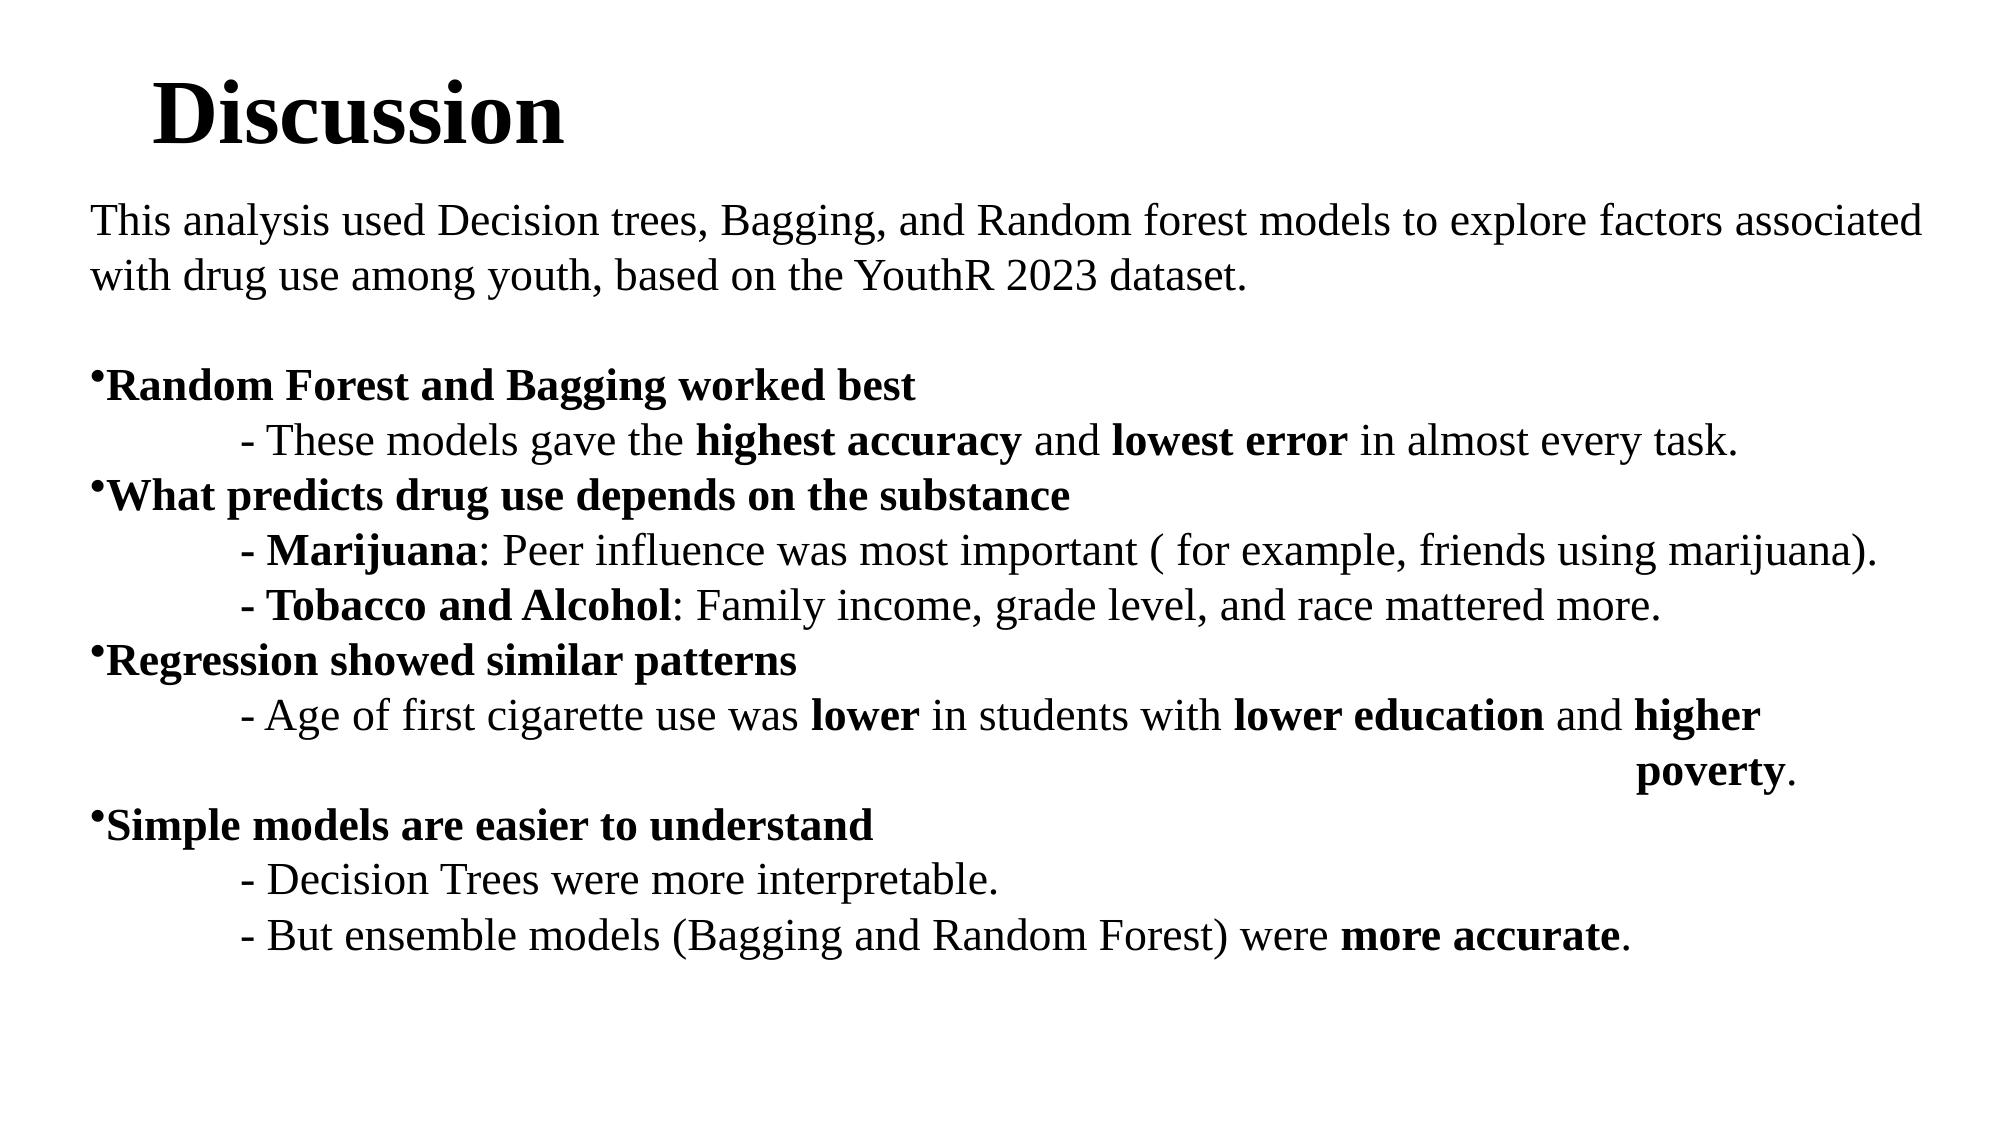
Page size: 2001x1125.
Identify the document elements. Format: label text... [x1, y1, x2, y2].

title Discussion [137, 59, 1863, 182]
text_box This analysis used Decision trees, Bagging, and Random forest models to explore factors associated with drug use among youth, based on the YouthR 2023 dataset. Random Forest and Bagging worked best - These models gave the highest accuracy and lowest error in almost every task. What predicts drug use depends on the substance - Marijuana: Peer influence was most important ( for example, friends using marijuana). - Tobacco and Alcohol: Family income, grade level, and race mattered more. Regression showed similar patterns - Age of first cigarette use was lower in students with lower education and higher poverty. Simple models are easier to understand - Decision Trees were more interpretable. - But ensemble models (Bagging and Random Forest) were more accurate. [74, 182, 1977, 1022]
